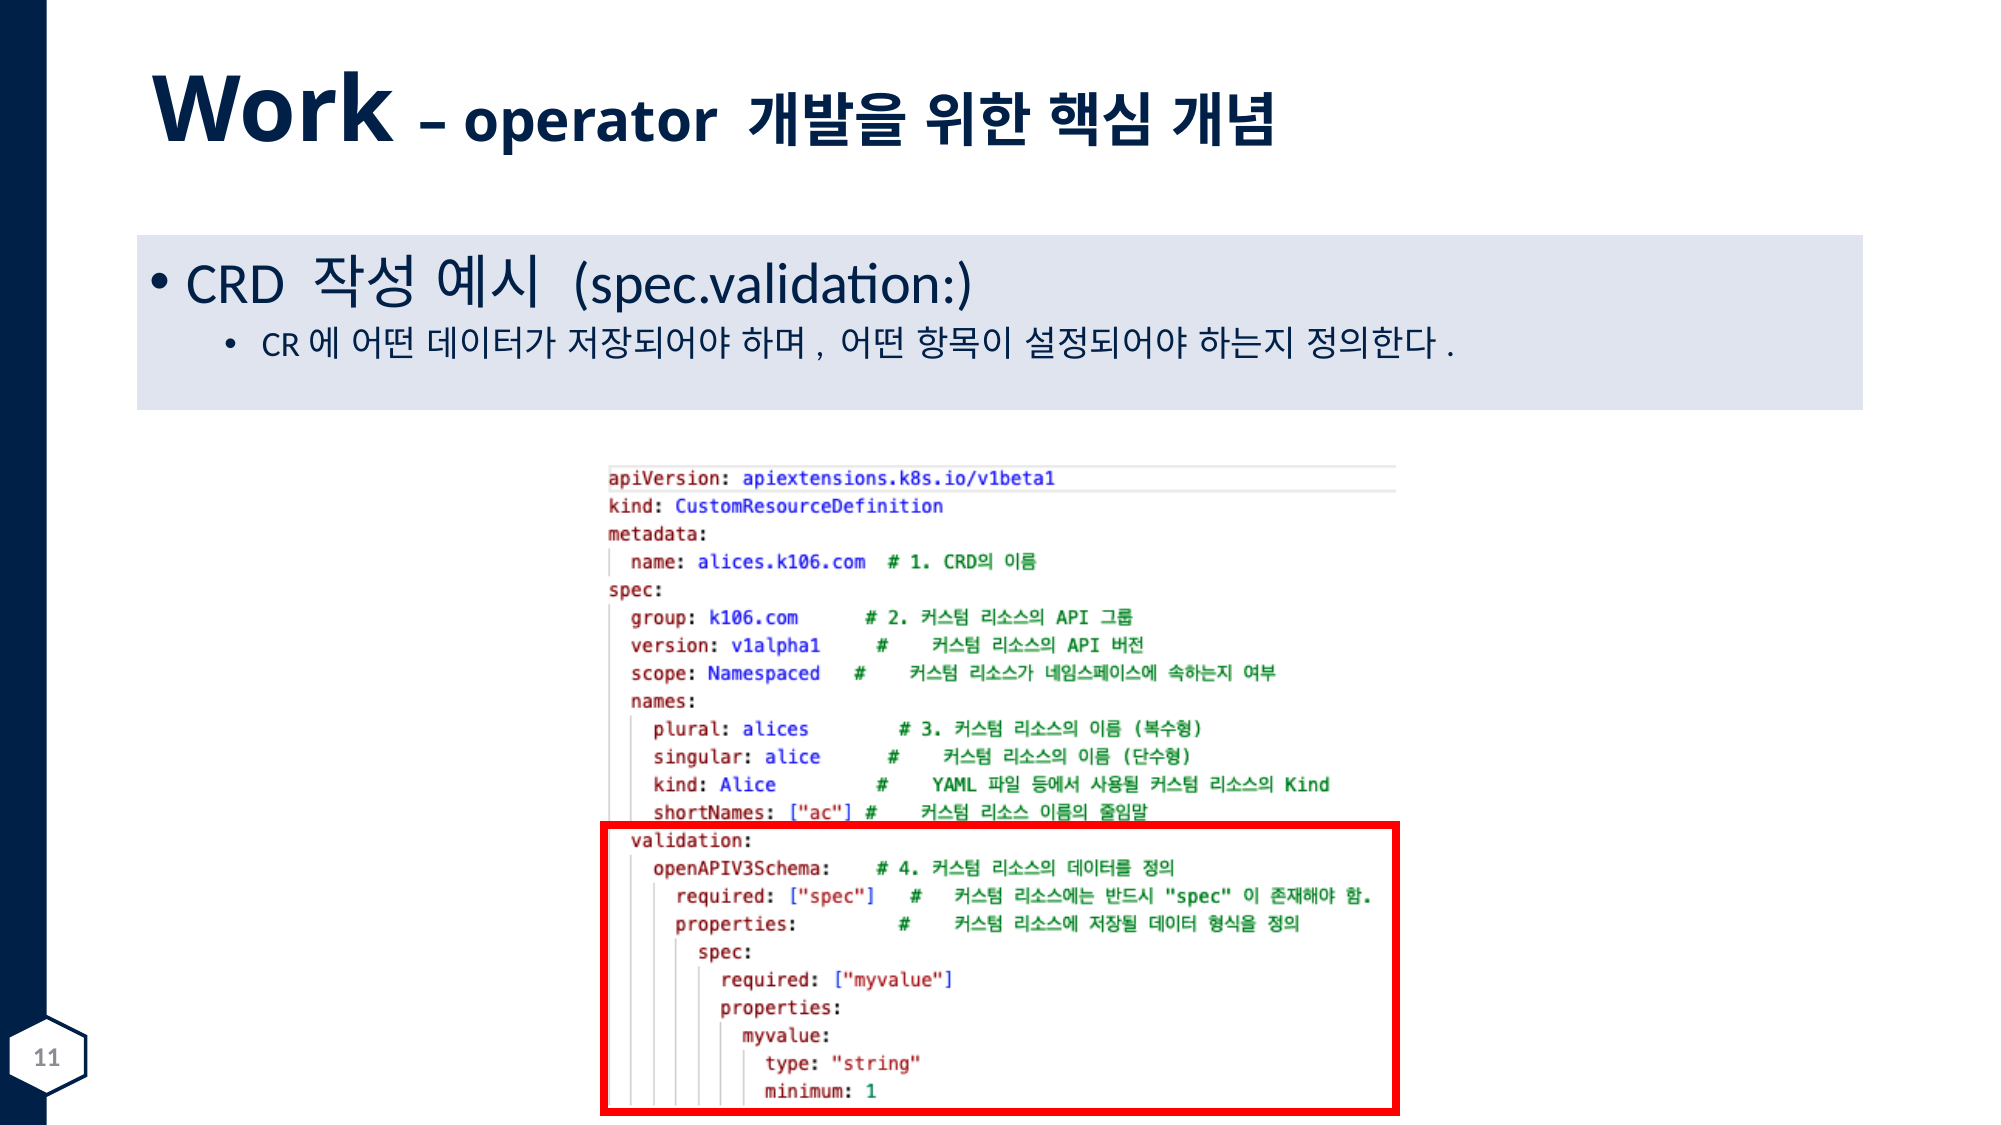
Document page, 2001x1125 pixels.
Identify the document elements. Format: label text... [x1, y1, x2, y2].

title Work – operator 개발을 위한 핵심 개념 [137, 3, 1863, 221]
list CRD 작성 예시 (spec.validation:) CR에 어떤 데이터가 저장되어야 하며, 어떤 항목이 설정되어야 하는지 정의한다. [137, 235, 1863, 410]
picture [604, 465, 1396, 1112]
slide_number 11 [15, 1024, 78, 1088]
